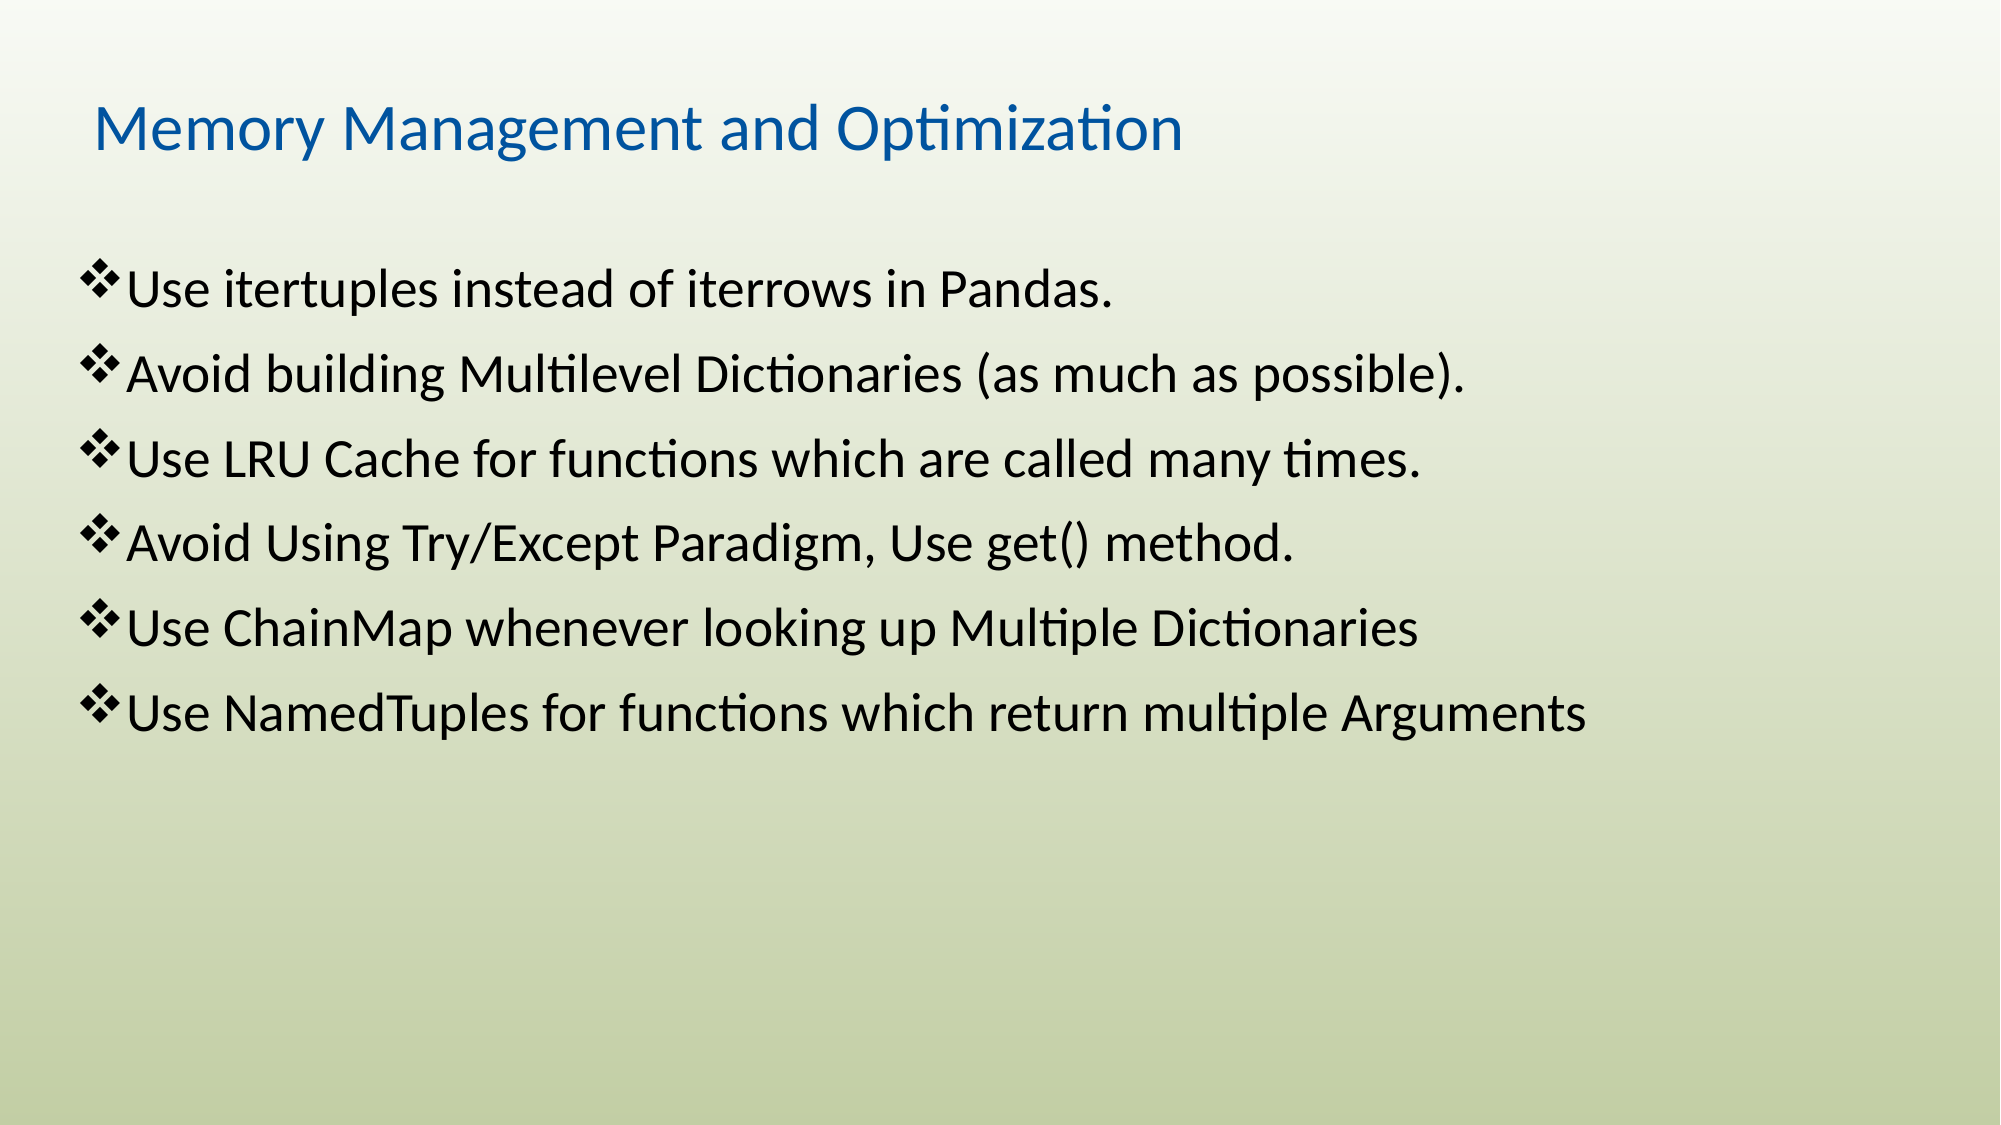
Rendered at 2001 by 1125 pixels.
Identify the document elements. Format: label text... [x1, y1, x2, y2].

list Use itertuples instead of iterrows in Pandas. Avoid building Multilevel Dictionaries (as much as possible). Use LRU Cache for functions which are called many times. Avoid Using Try/Except Paradigm, Use get() method. Use ChainMap whenever looking up Multiple Dictionaries Use NamedTuples for functions which return multiple Arguments [75, 251, 1913, 907]
title Memory Management and Optimization [79, 16, 1916, 172]
